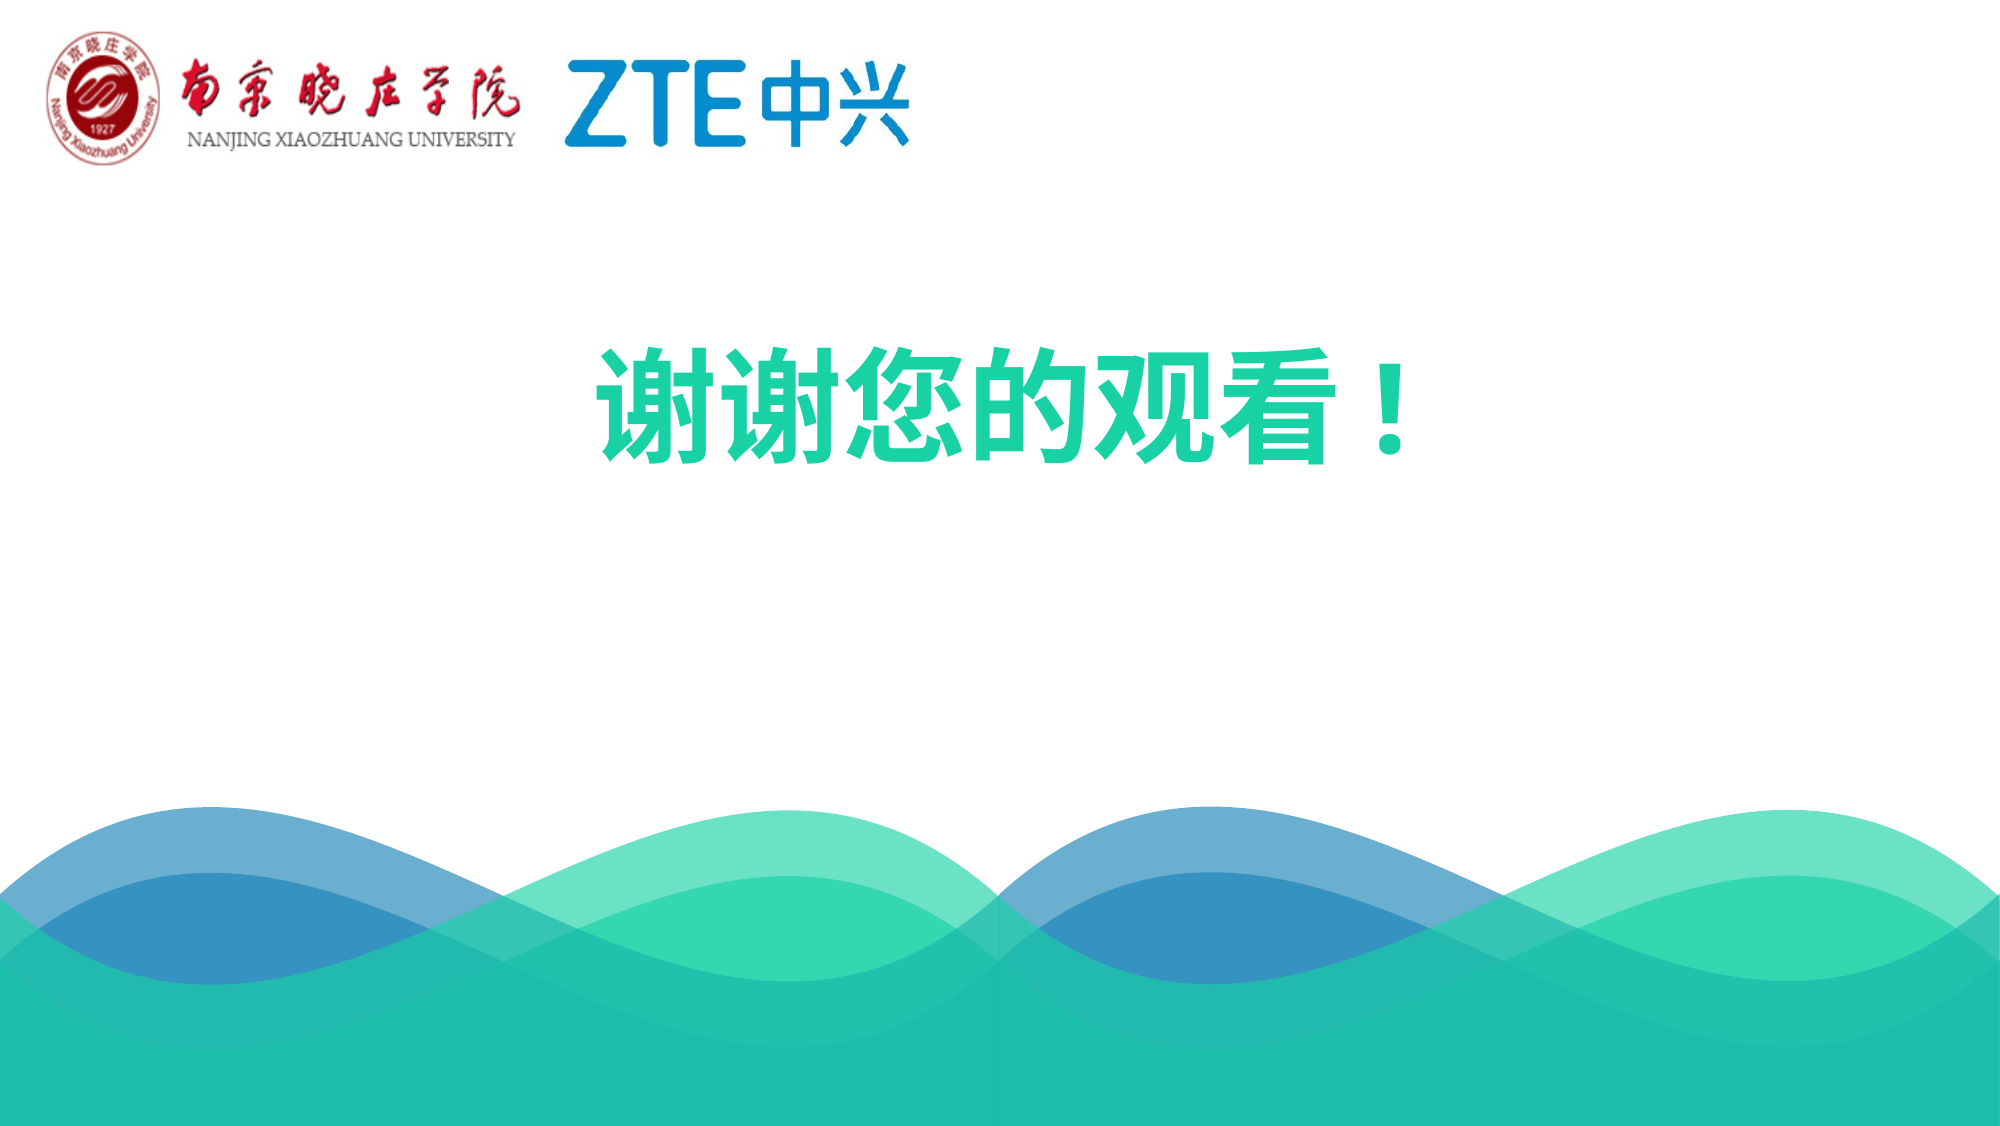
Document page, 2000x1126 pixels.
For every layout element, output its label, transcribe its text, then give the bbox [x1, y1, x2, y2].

text_box 谢谢您的观看! [150, 321, 1850, 563]
picture [36, 10, 941, 190]
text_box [0, 802, 2000, 1126]
